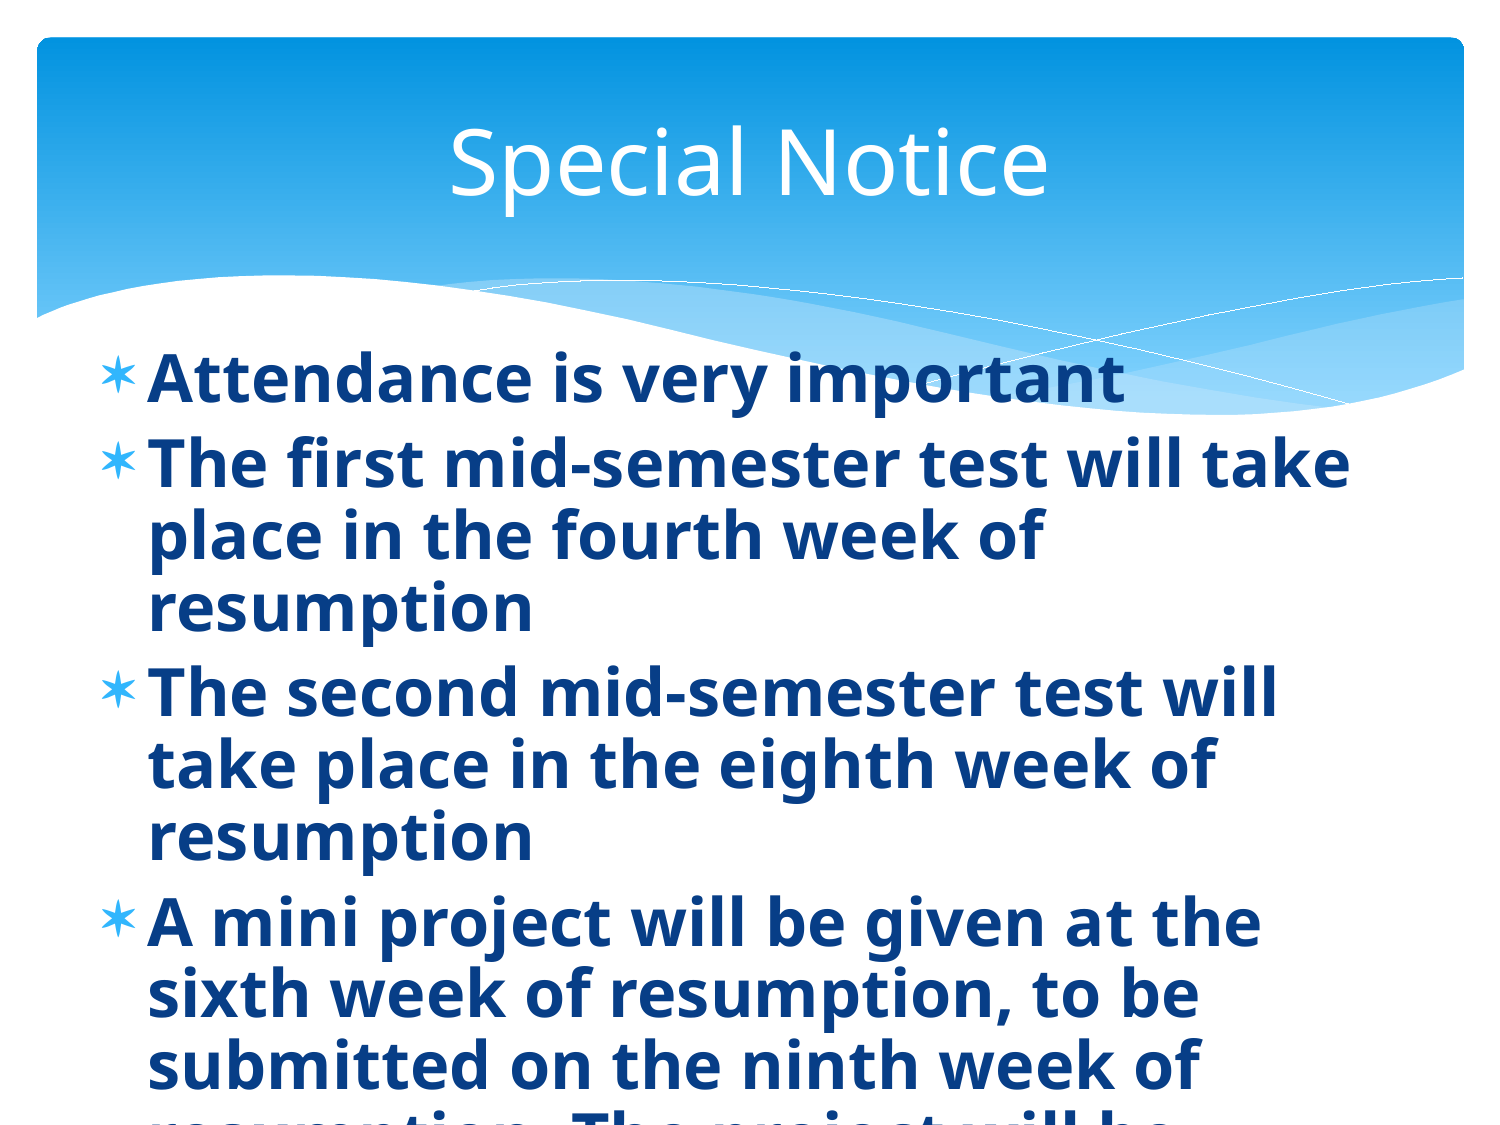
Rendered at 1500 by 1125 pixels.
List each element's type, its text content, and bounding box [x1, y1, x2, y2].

list Attendance is very important The first mid-semester test will take place in the fourth week of resumption The second mid-semester test will take place in the eighth week of resumption A mini project will be given at the sixth week of resumption, to be submitted on the ninth week of resumption. The project will be openly defended. [87, 337, 1400, 1088]
title Special Notice [75, 55, 1425, 261]
